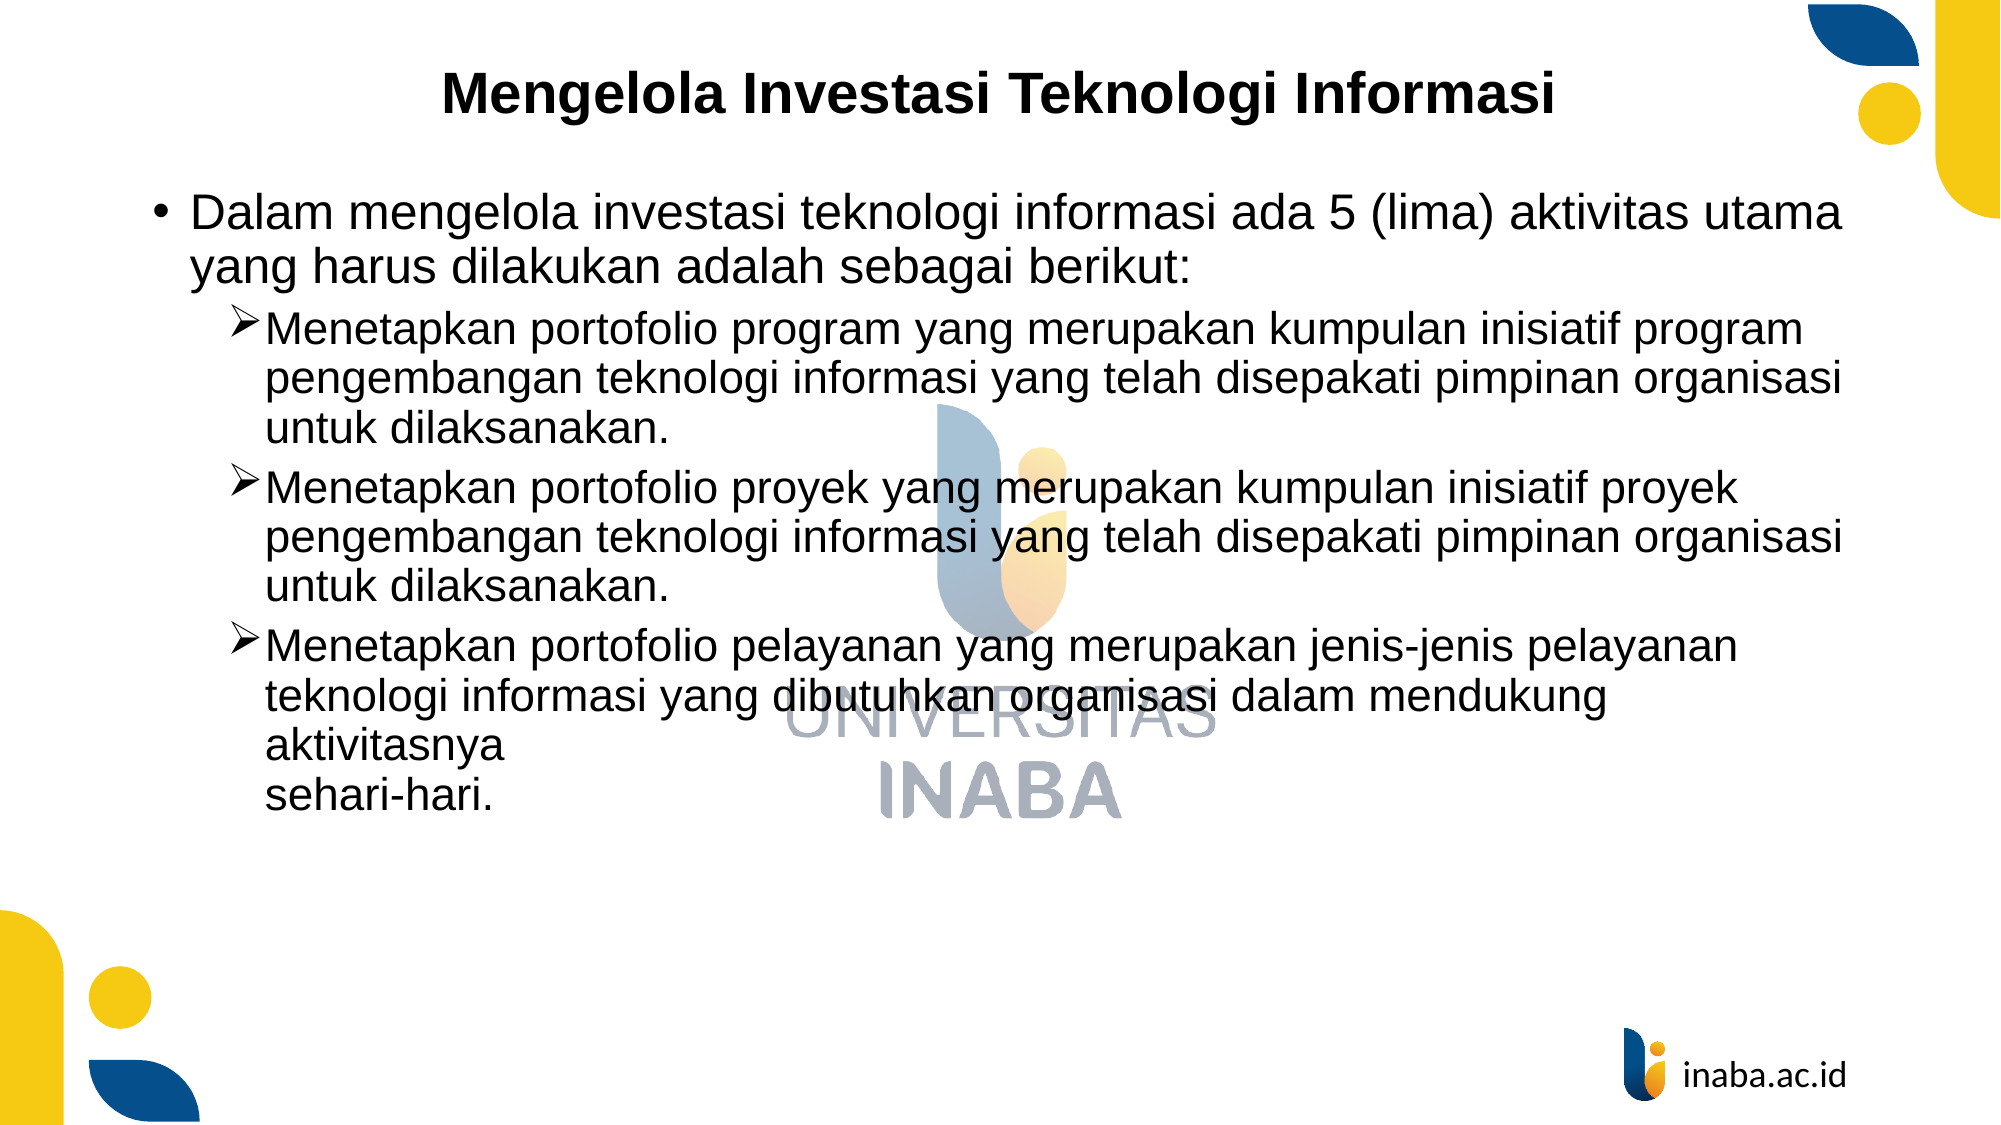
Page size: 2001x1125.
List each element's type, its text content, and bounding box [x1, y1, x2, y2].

picture [1624, 1028, 1665, 1101]
list Dalam mengelola investasi teknologi informasi ada 5 (lima) aktivitas utama yang harus dilakukan adalah sebagai berikut: Menetapkan portofolio program yang merupakan kumpulan inisiatif program pengembangan teknologi informasi yang telah disepakati pimpinan organisasi untuk dilaksanakan. Menetapkan portofolio proyek yang merupakan kumpulan inisiatif proyek pengembangan teknologi informasi yang telah disepakati pimpinan organisasi untuk dilaksanakan. Menetapkan portofolio pelayanan yang merupakan jenis-jenis pelayanan teknologi informasi yang dibutuhkan organisasi dalam mendukung aktivitasnya sehari-hari. [137, 179, 1863, 1017]
title Mengelola Investasi Teknologi Informasi [137, 42, 1863, 146]
